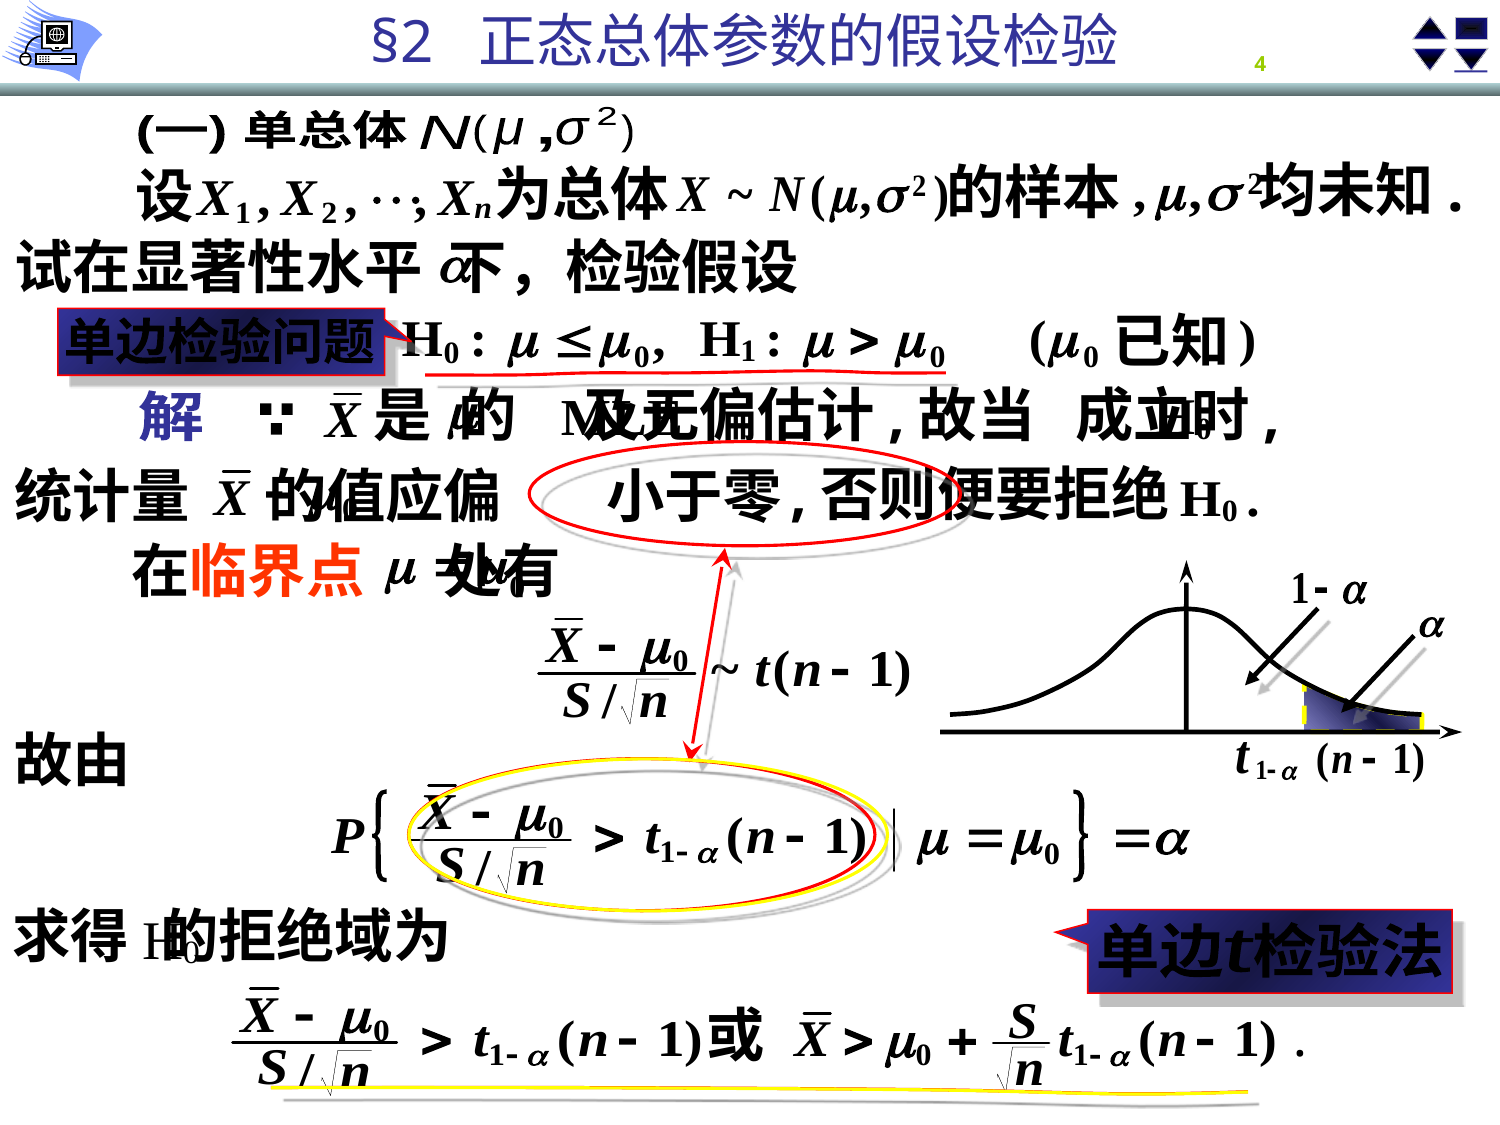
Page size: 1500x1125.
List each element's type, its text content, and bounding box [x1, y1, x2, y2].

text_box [0, 222, 928, 308]
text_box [527, 598, 922, 739]
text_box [775, 465, 1417, 538]
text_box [120, 145, 1484, 238]
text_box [138, 106, 633, 144]
text_box [684, 746, 702, 760]
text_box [0, 451, 673, 538]
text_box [939, 559, 1463, 796]
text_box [57, 308, 385, 376]
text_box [1087, 909, 1453, 994]
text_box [318, 765, 1202, 906]
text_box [391, 296, 1304, 369]
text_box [255, 370, 1461, 457]
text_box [780, 979, 1319, 1109]
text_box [116, 525, 730, 612]
text_box 或 [740, 990, 775, 1076]
text_box [676, 465, 801, 546]
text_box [0, 891, 569, 978]
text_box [221, 968, 736, 1109]
text_box 故由 [0, 715, 222, 801]
text_box [561, 758, 735, 764]
